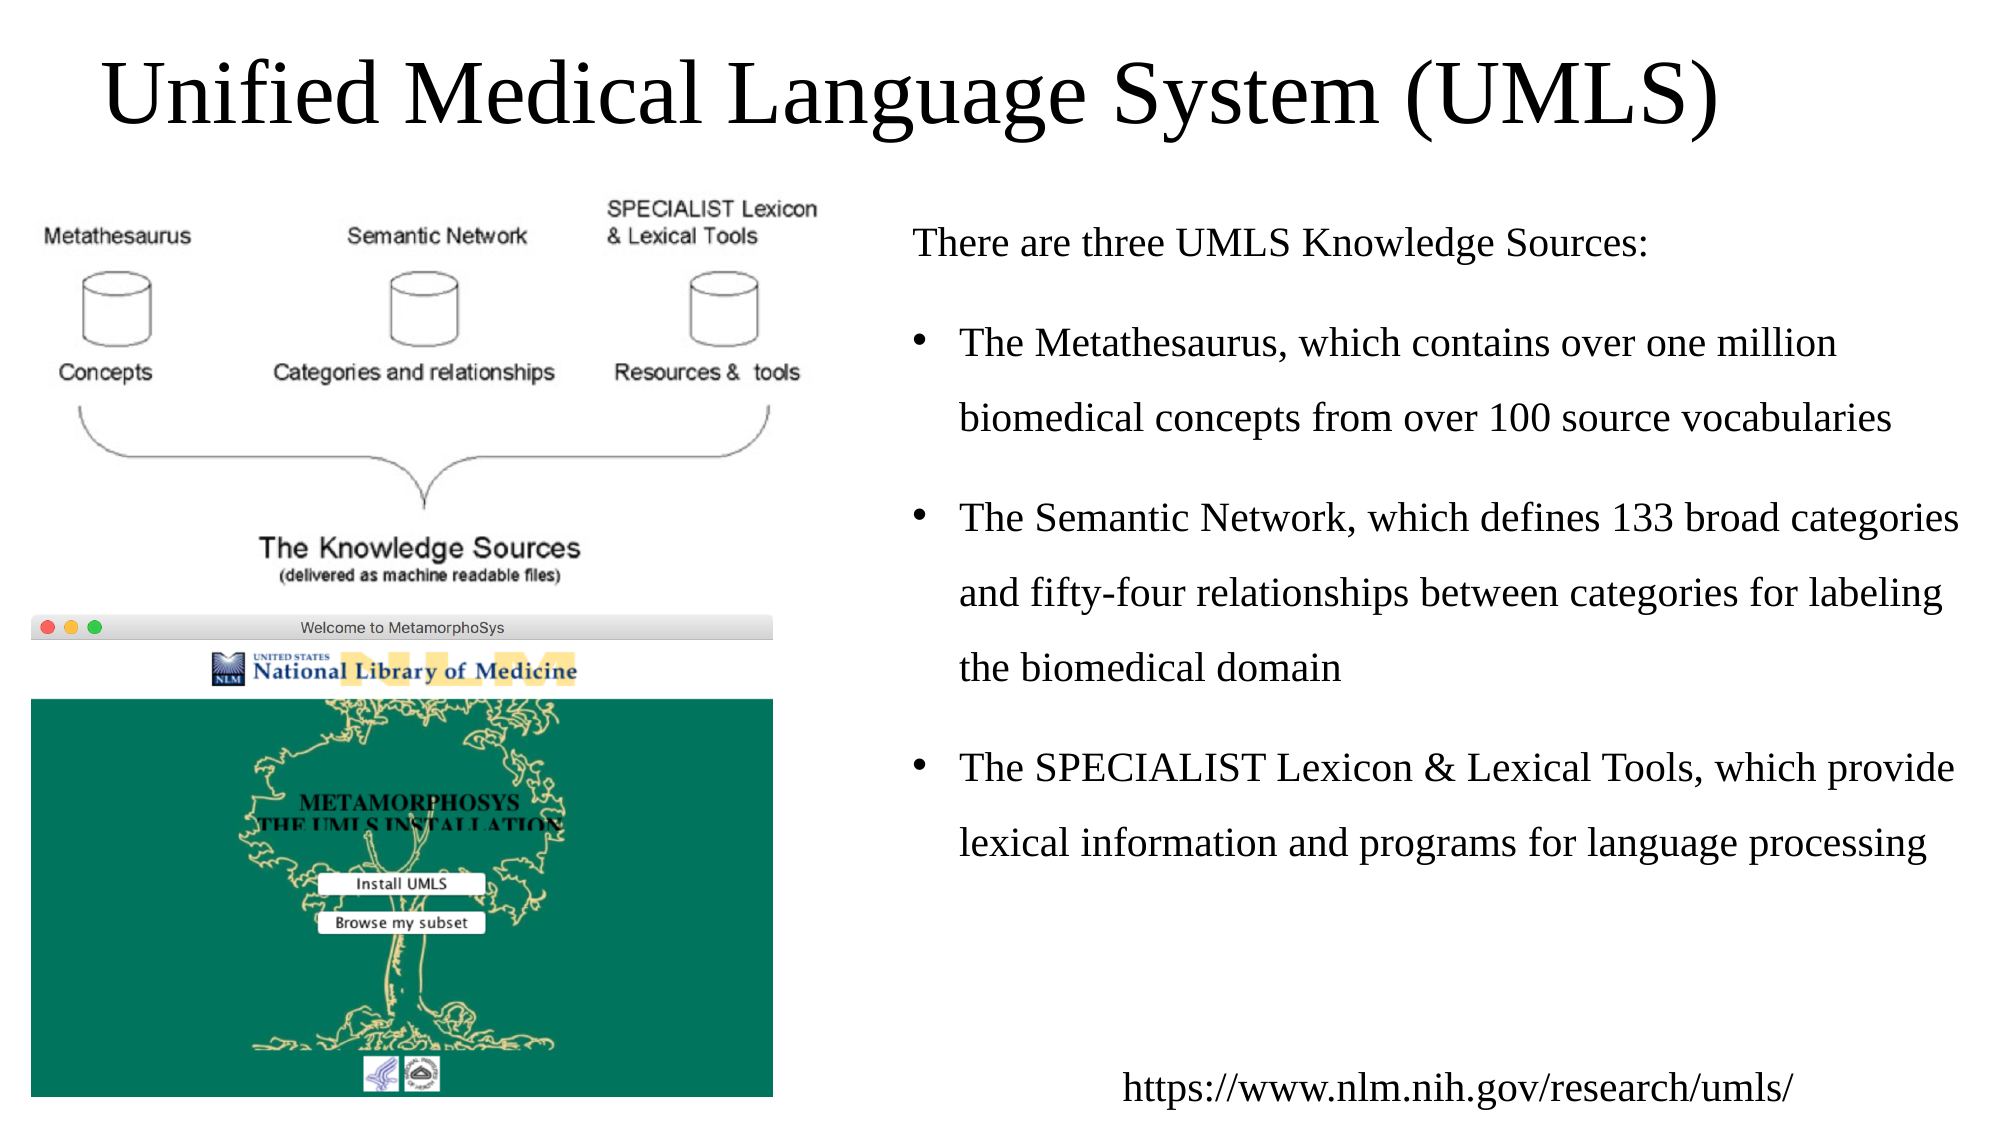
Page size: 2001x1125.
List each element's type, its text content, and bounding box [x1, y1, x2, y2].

text_box There are three UMLS Knowledge Sources: The Metathesaurus, which contains over one million biomedical concepts from over 100 source vocabularies The Semantic Network, which defines 133 broad categories and fifty-four relationships between categories for labeling the biomedical domain The SPECIALIST Lexicon & Lexical Tools, which provide lexical information and programs for language processing [897, 182, 2000, 872]
title Unified Medical Language System (UMLS) [85, 0, 1811, 188]
text_box https://www.nlm.nih.gov/research/umls/ [1107, 1051, 1810, 1117]
picture [31, 614, 773, 1097]
picture [31, 182, 822, 592]
